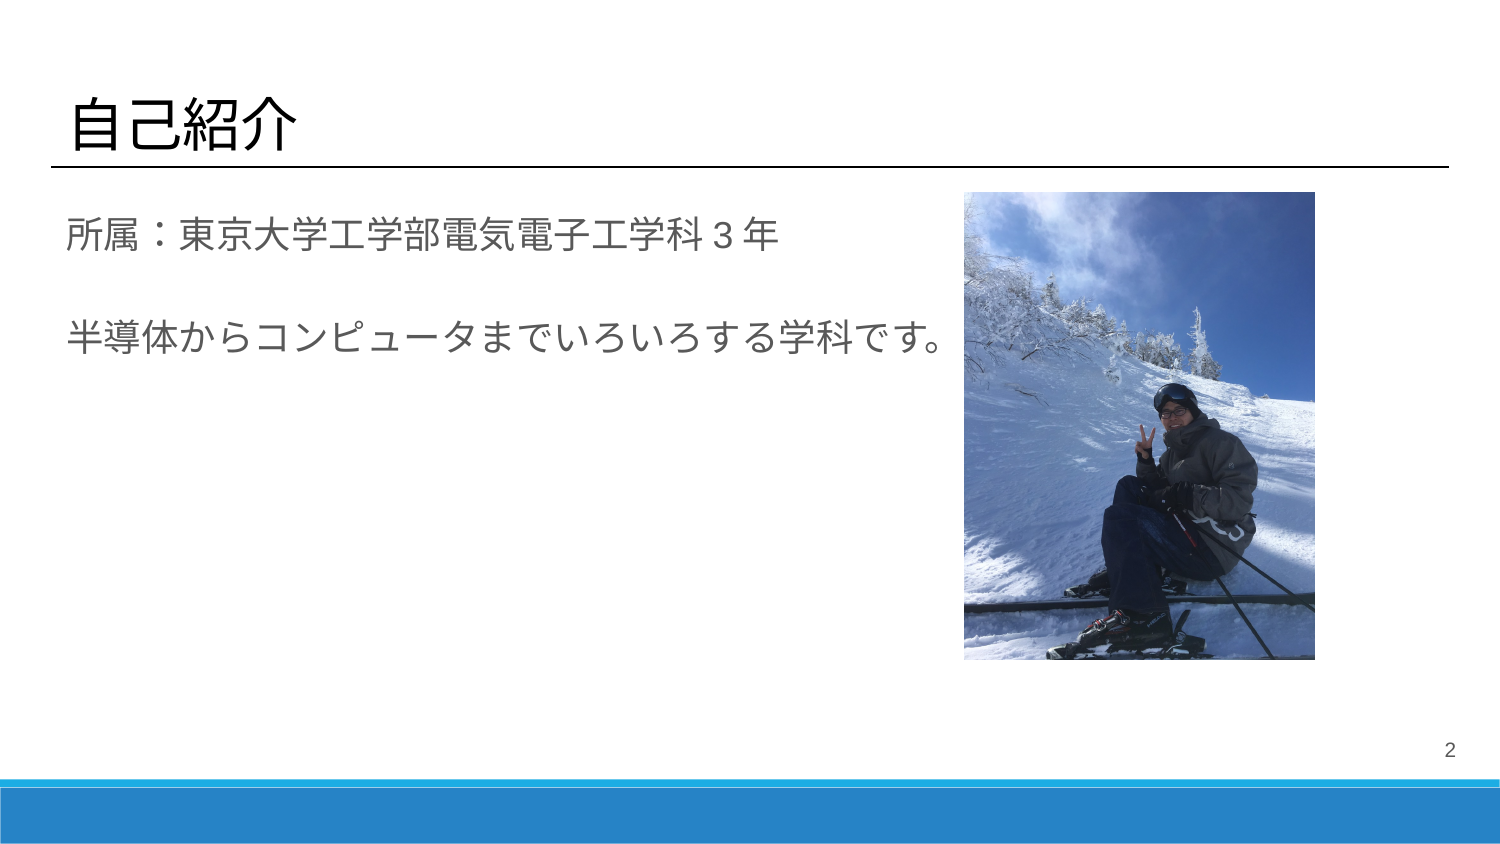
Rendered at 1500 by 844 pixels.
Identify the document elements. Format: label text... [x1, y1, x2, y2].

picture [964, 192, 1315, 660]
list 所属：東京大学工学部電気電子工学科3年 半導体からコンピュータまでいろいろする学科です。 [51, 189, 1449, 750]
title 自己紹介 [51, 72, 1449, 167]
slide_number 2 [1381, 717, 1472, 782]
